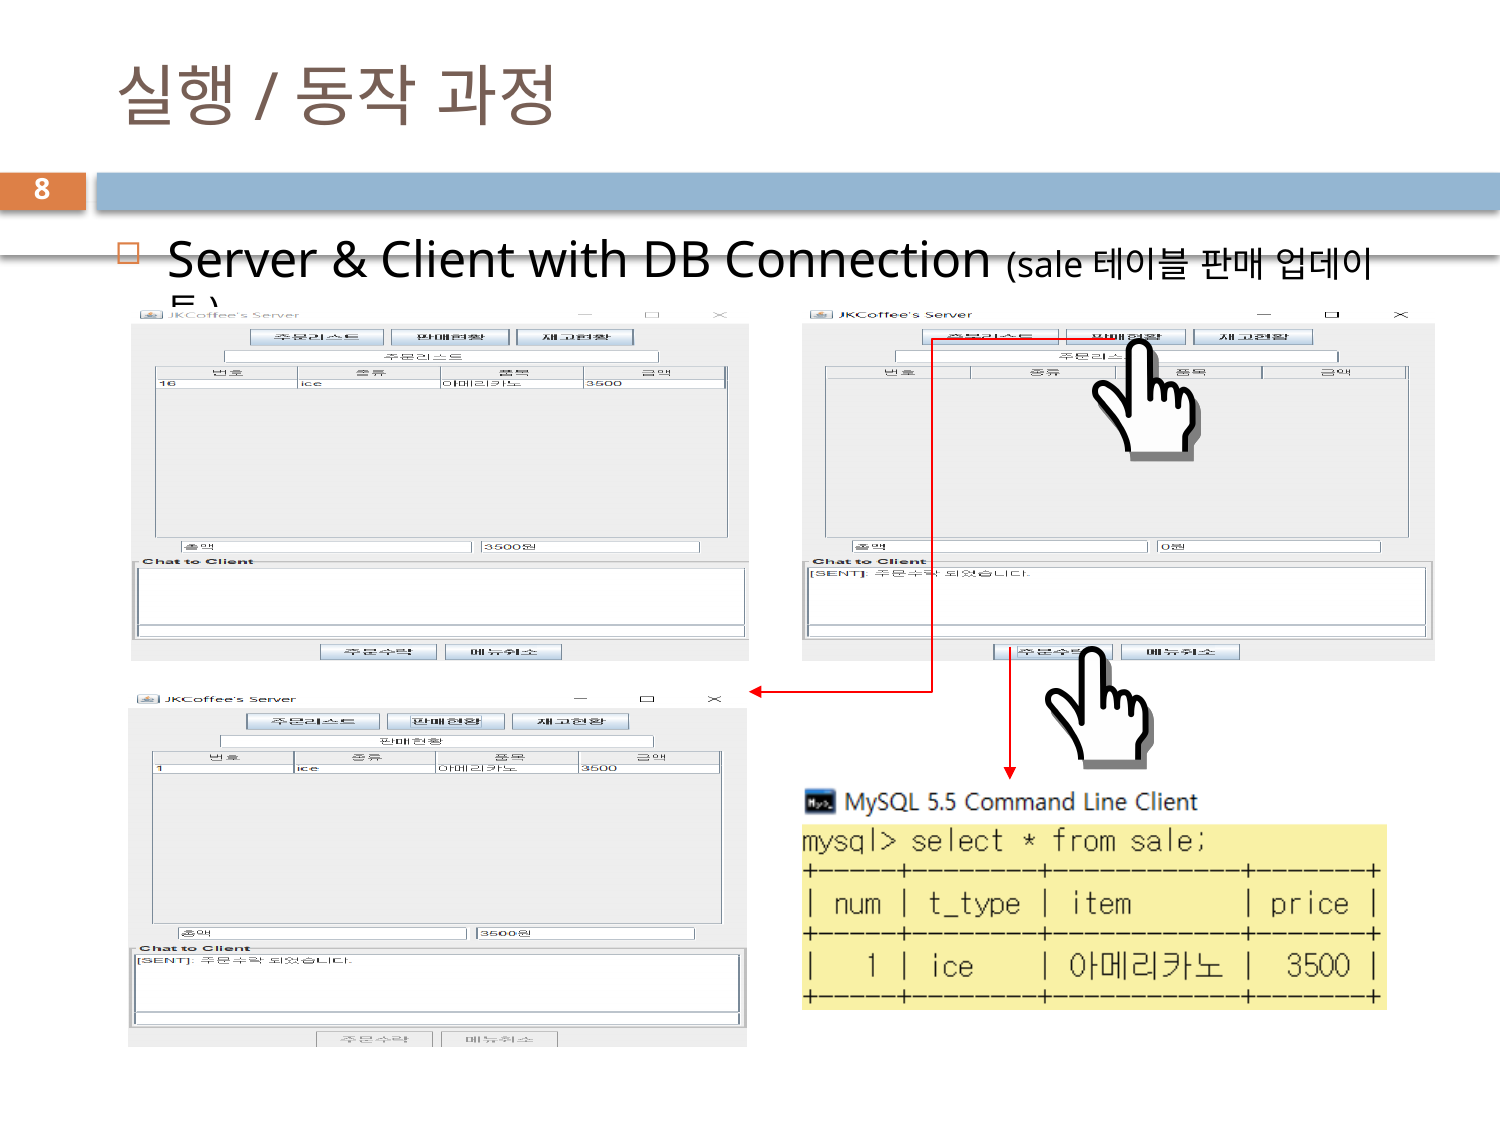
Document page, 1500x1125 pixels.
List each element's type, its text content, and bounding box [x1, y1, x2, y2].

title 실행/동작 과정 [100, 37, 1438, 149]
picture [130, 307, 750, 662]
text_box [748, 338, 1116, 693]
picture [801, 307, 1435, 773]
picture [801, 779, 1387, 1010]
list Server & Client with DB Connection (sale테이블 판매 업데이트) [100, 219, 1438, 1047]
picture [128, 691, 748, 1048]
slide_number 8 [0, 170, 87, 211]
